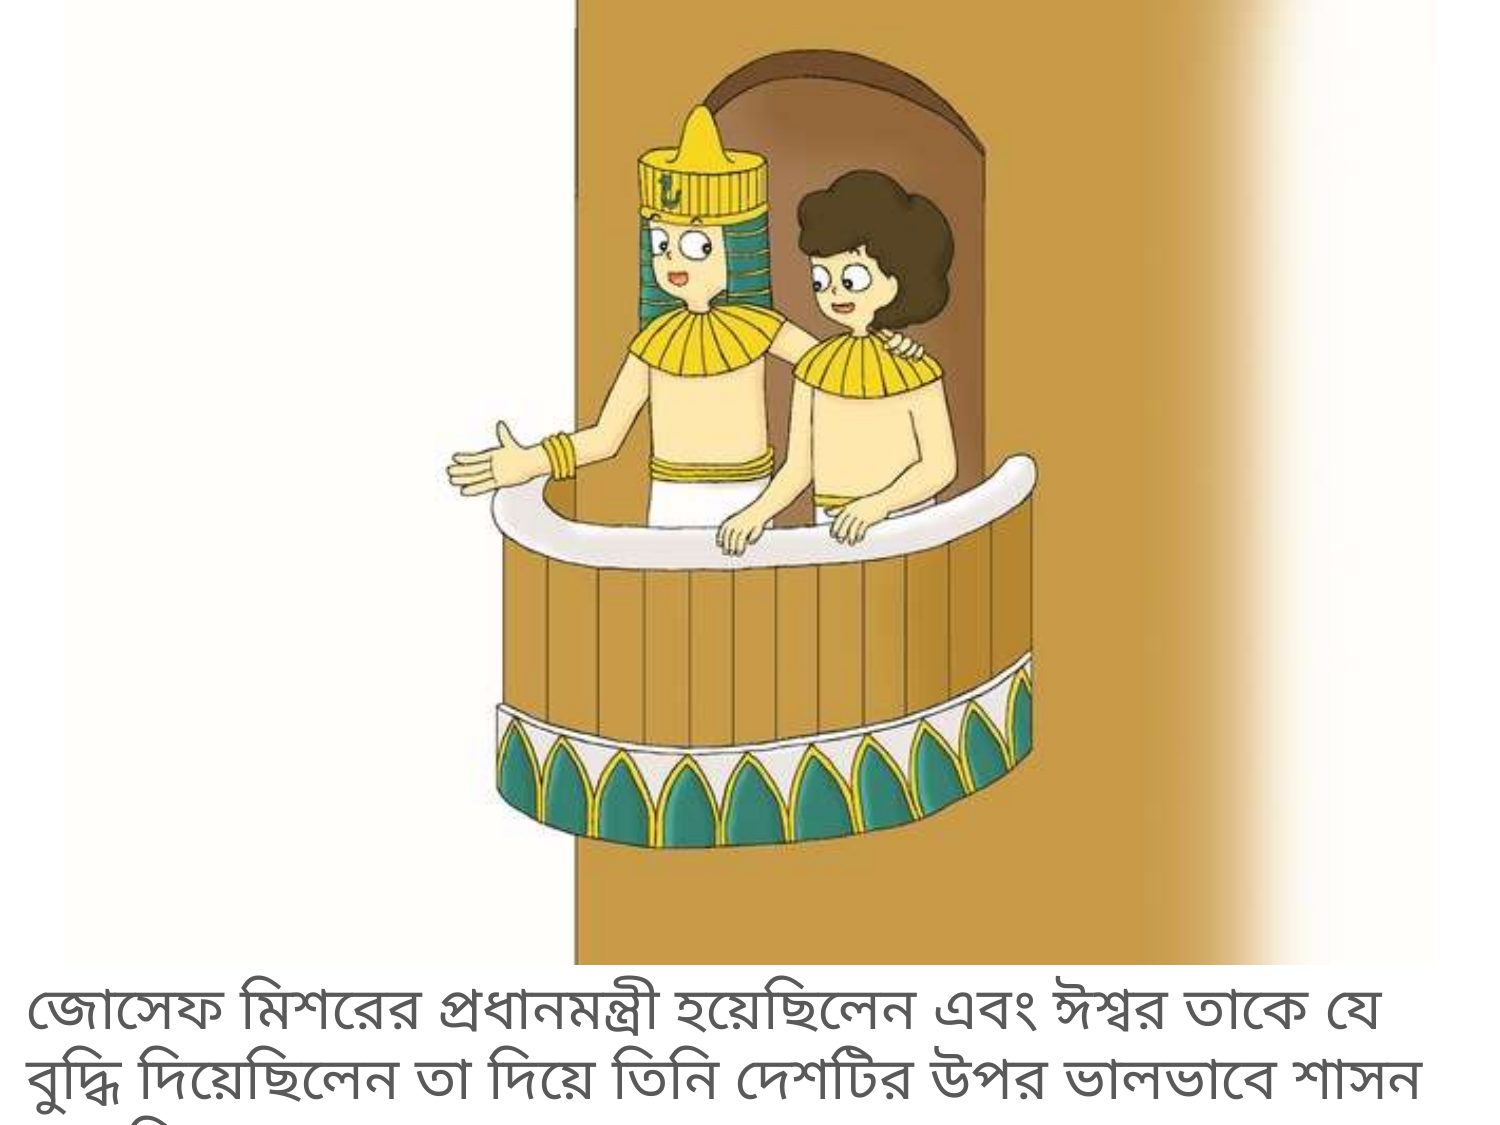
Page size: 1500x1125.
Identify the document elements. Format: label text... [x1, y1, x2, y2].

text_box জোসেফ মিশরের প্রধানমন্ত্রী হয়েছিলেন এবং ঈশ্বর তাকে যে বুদ্ধি দিয়েছিলেন তা দিয়ে তিনি দেশটির উপর ভালভাবে শাসন করেছিলেন। [11, 964, 1498, 1125]
picture [64, 0, 1436, 965]
